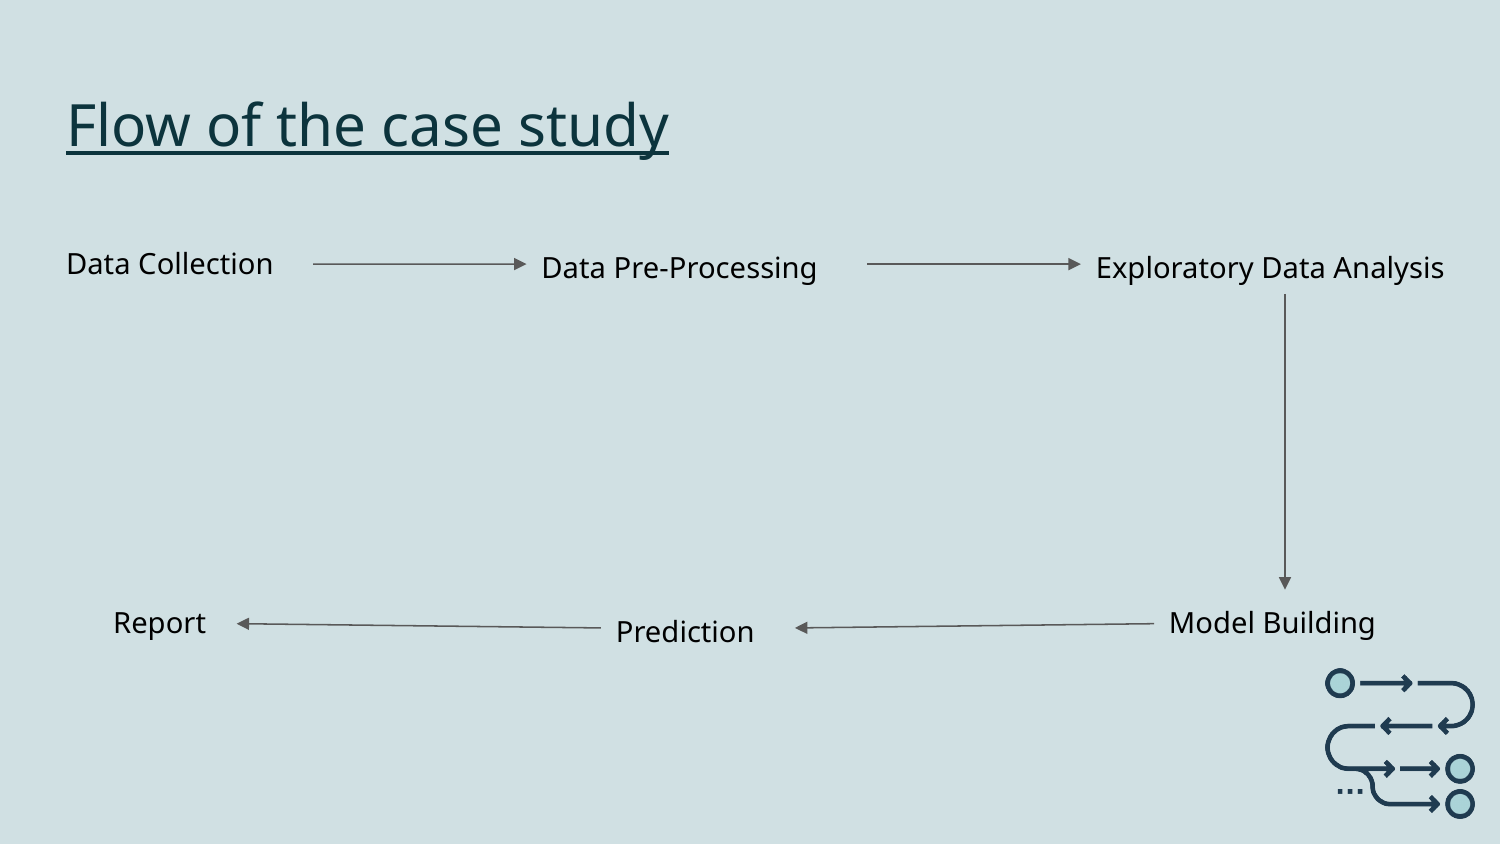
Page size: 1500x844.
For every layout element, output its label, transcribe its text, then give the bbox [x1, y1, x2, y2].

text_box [1153, 293, 1417, 658]
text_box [867, 234, 1490, 295]
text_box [600, 597, 1155, 658]
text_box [312, 234, 865, 295]
picture [1324, 668, 1476, 819]
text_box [97, 589, 587, 659]
text_box Data Collection [51, 230, 314, 299]
title Flow of the case study [51, 72, 1449, 167]
